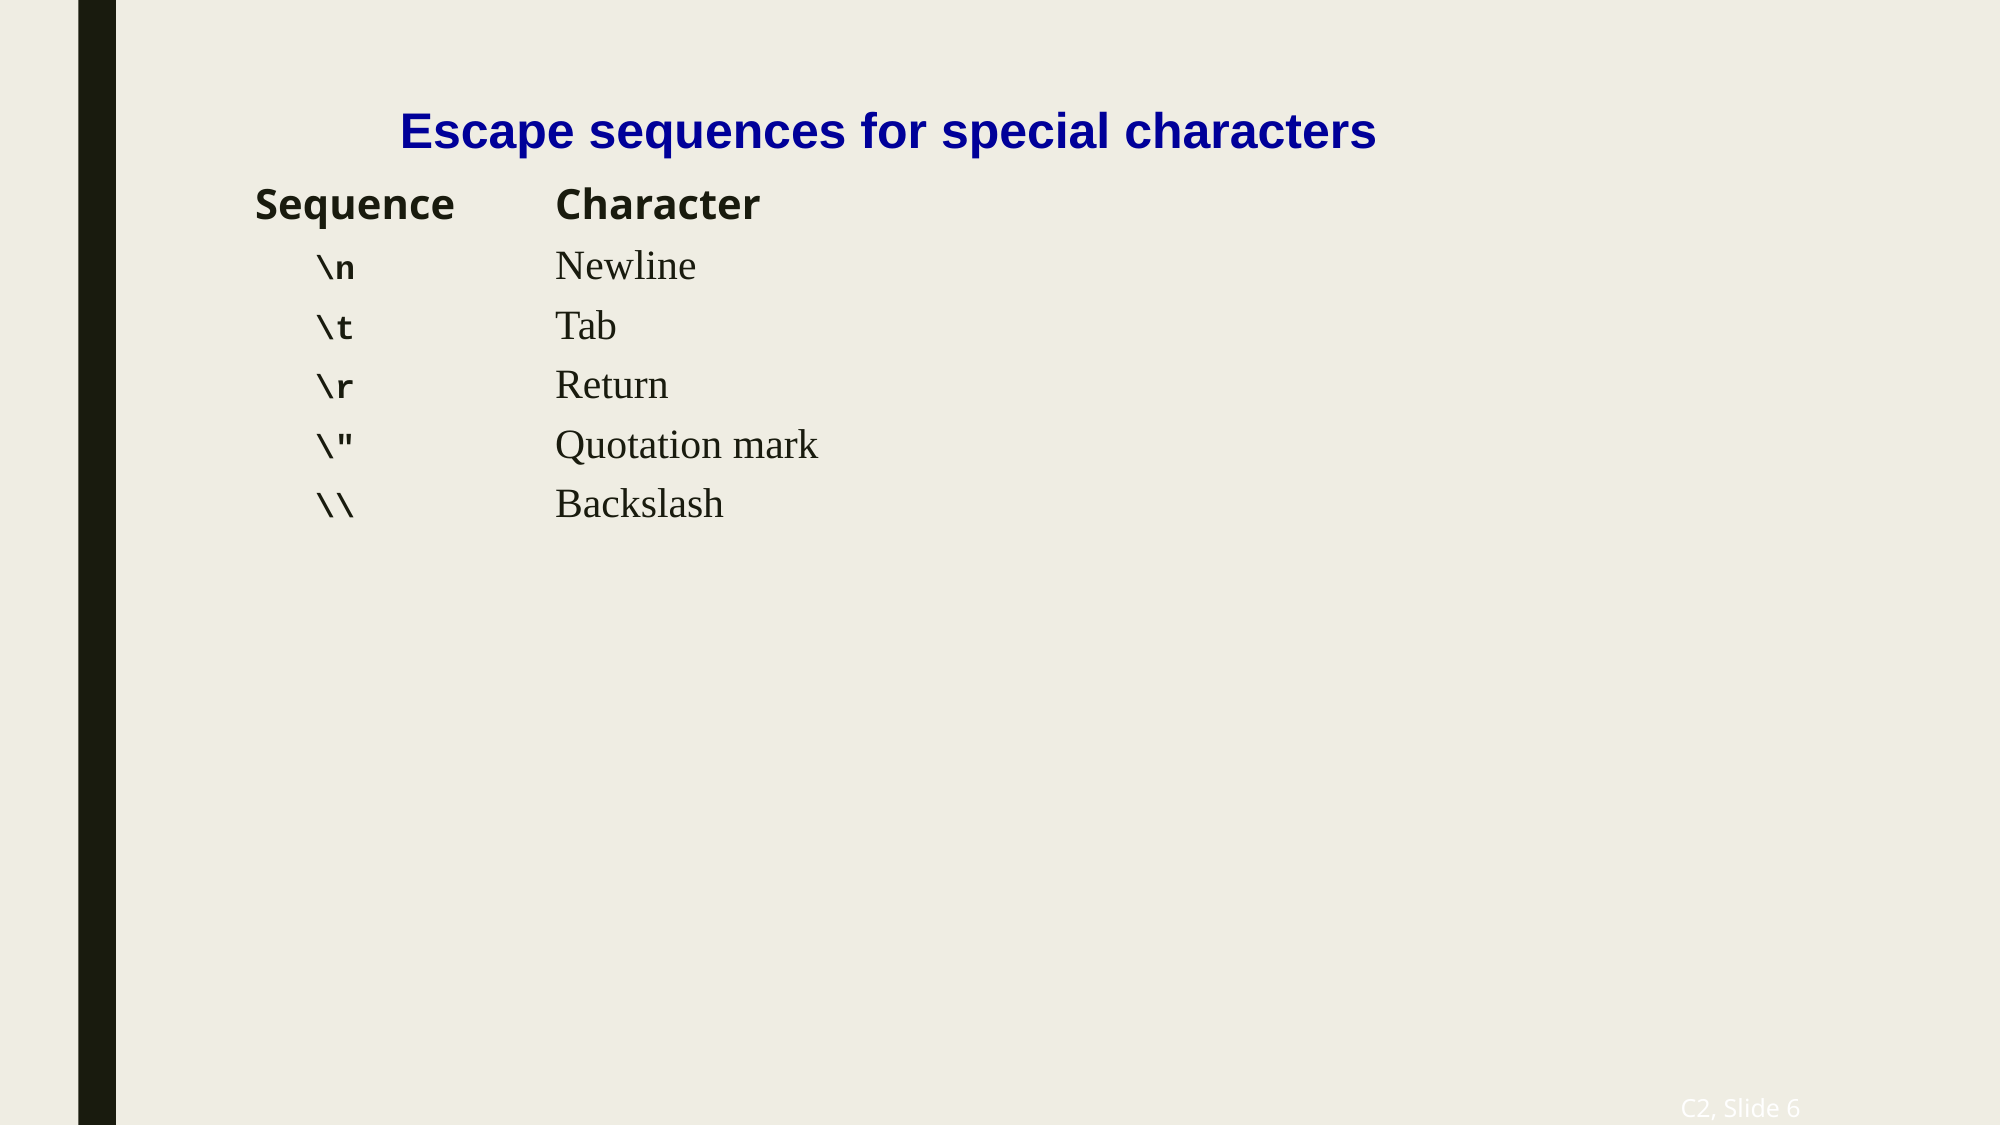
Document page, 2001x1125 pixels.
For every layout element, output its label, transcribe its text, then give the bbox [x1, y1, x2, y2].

slide_number C2, Slide 6 [1553, 1058, 1816, 1125]
list Sequence Character \n Newline \t Tab \r Return \" Quotation mark \\ Backslash [183, 174, 1800, 975]
title Escape sequences for special characters [399, 105, 1600, 160]
